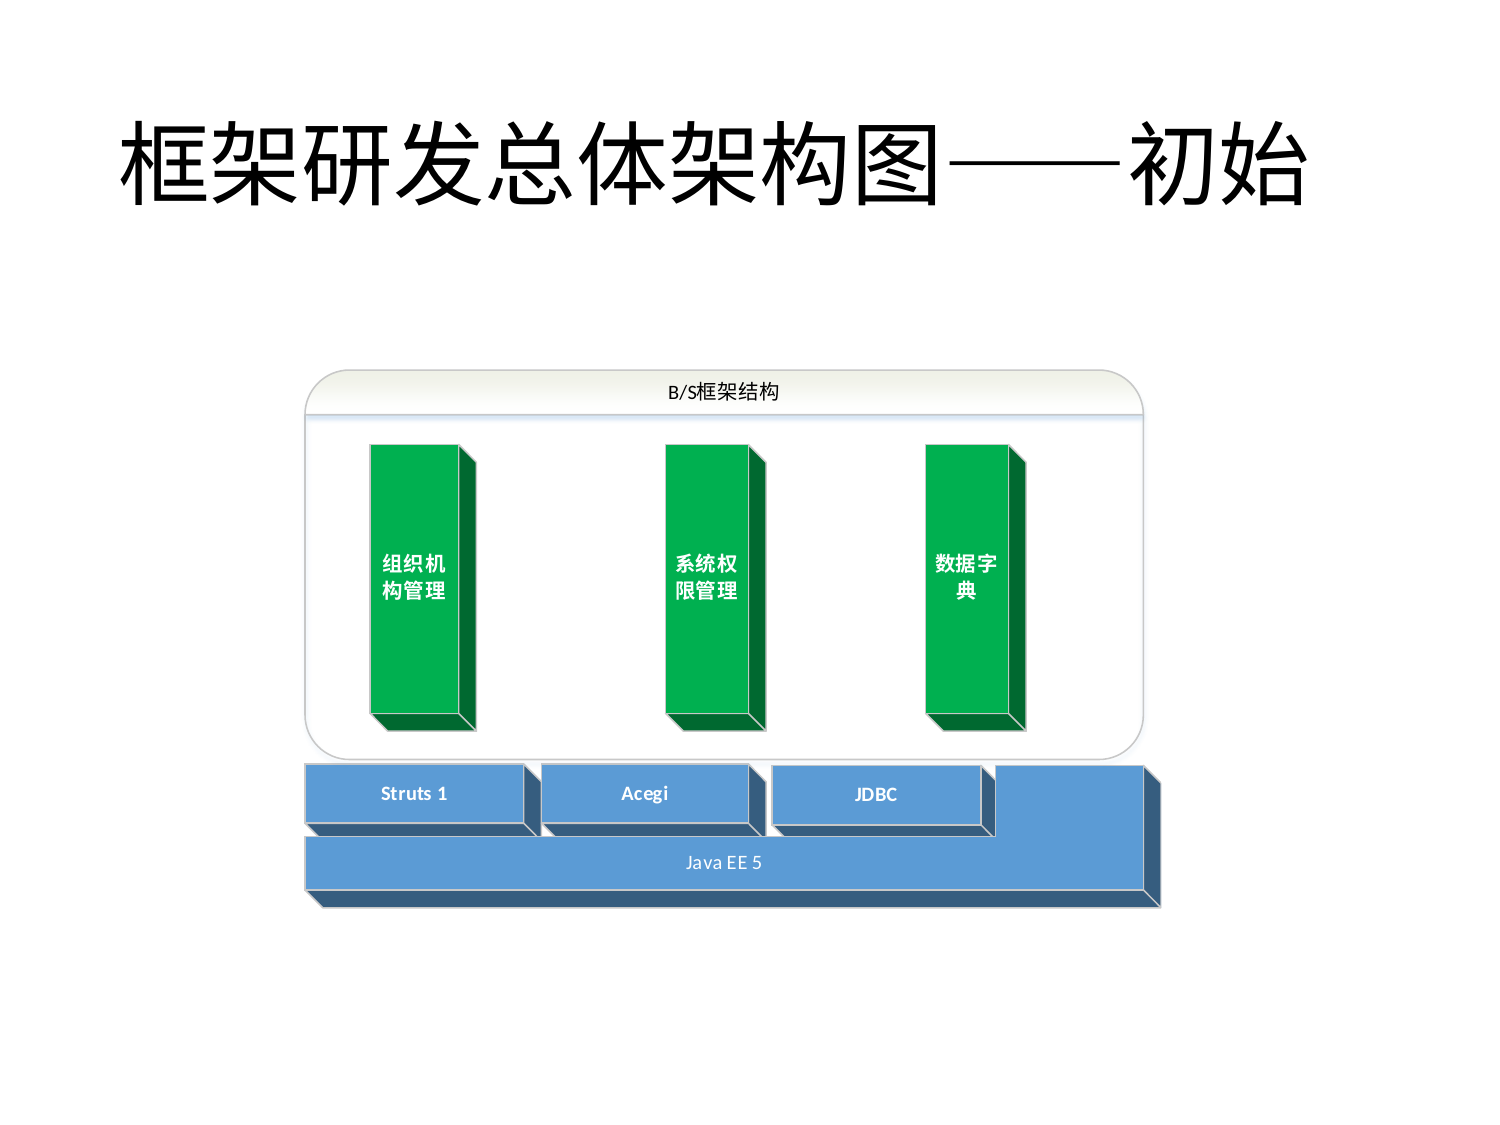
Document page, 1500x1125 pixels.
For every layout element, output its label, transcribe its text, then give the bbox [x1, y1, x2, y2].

title 框架研发总体架构图——初始 [103, 59, 1397, 278]
picture [296, 364, 1162, 910]
